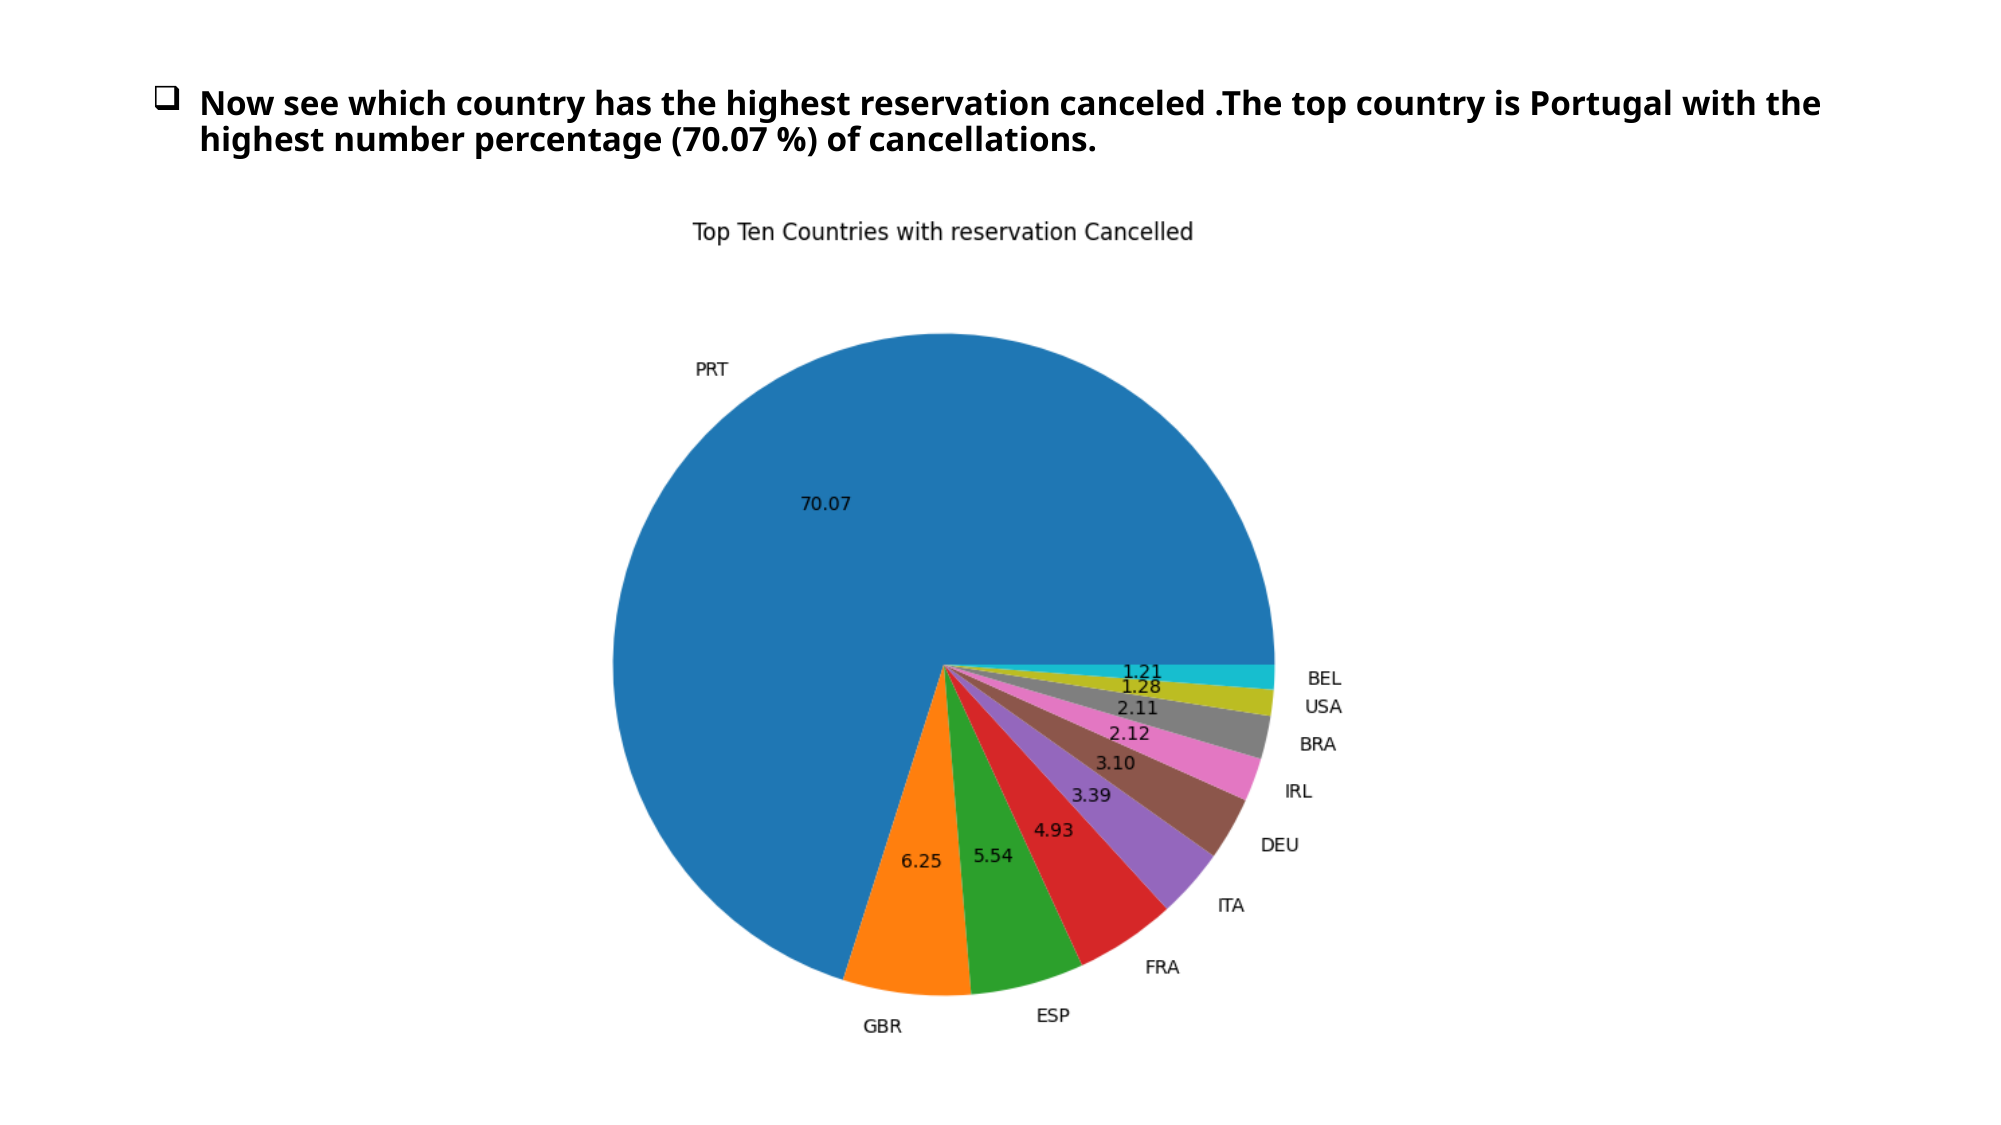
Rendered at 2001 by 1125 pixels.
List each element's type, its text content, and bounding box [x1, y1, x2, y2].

picture [517, 208, 1371, 1092]
title Now see which country has the highest reservation canceled .The top country is Portugal with the highest number percentage (70.07 %) of cancellations. [137, 59, 1863, 186]
